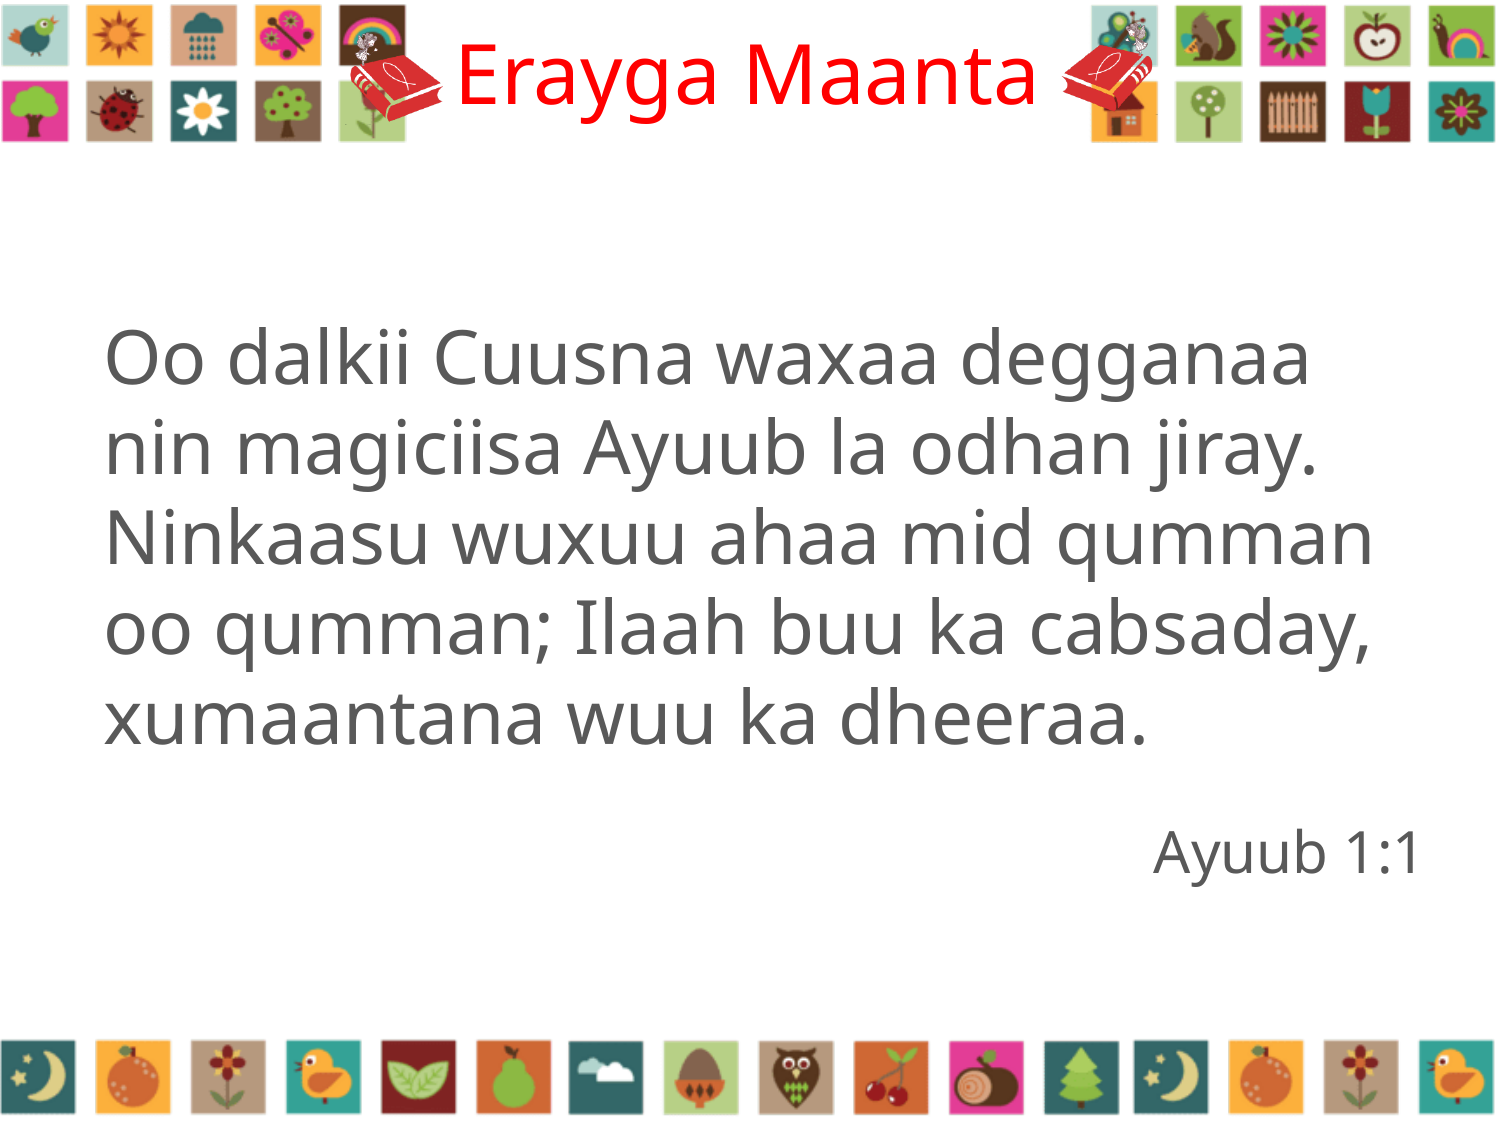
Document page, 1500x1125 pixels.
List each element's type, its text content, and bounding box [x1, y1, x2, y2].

text_box Ayuub 1:1 [808, 807, 1441, 893]
picture [1030, 3, 1500, 150]
text_box Oo dalkii Cuusna waxaa degganaa nin magiciisa Ayuub la odhan jiray. Ninkaasu wuxuu ahaa mid qumman oo qumman; Ilaah buu ka cabsaday, xumaantana wuu ka dheeraa. [88, 302, 1436, 768]
text_box Erayga Maanta [425, 13, 1078, 129]
picture [0, 3, 475, 150]
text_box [0, 1028, 1500, 1118]
